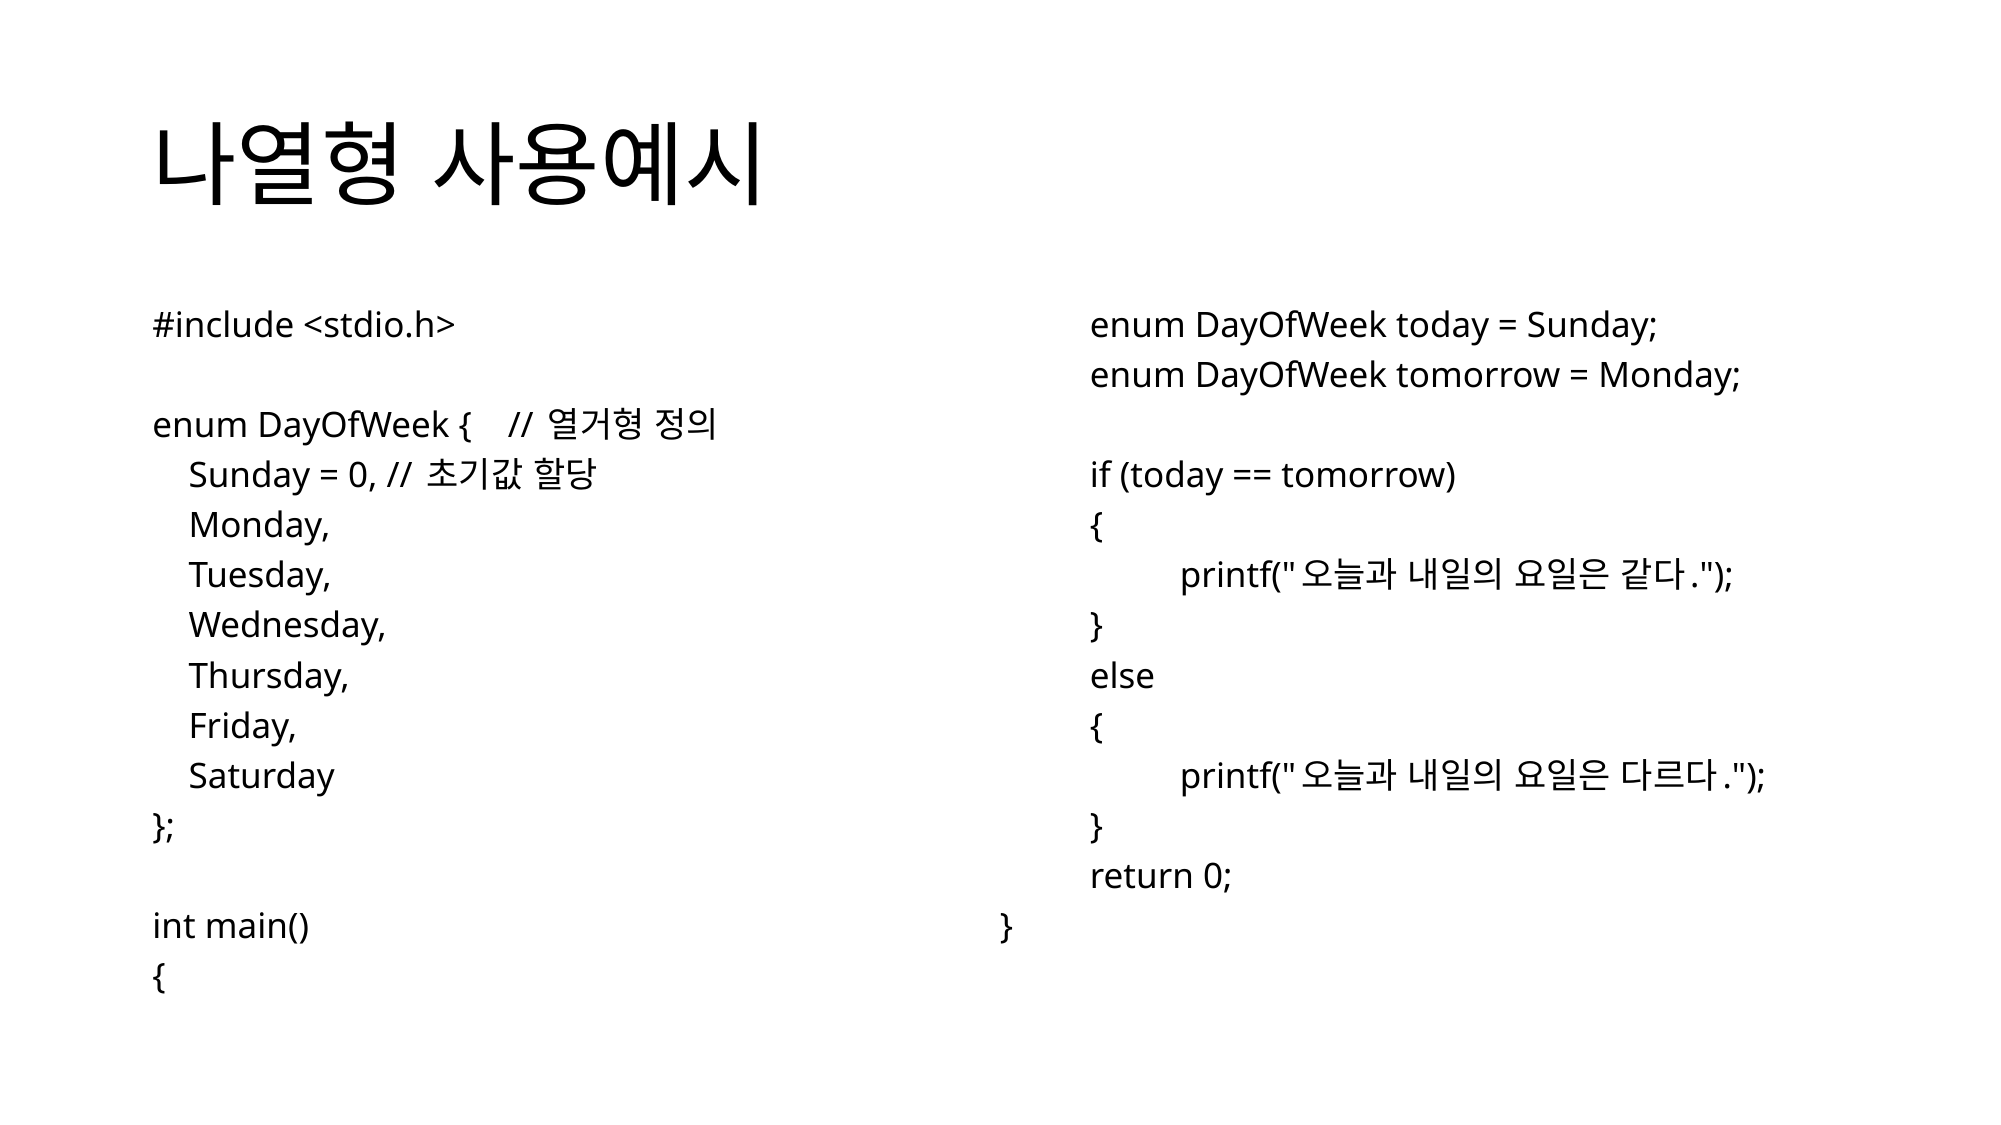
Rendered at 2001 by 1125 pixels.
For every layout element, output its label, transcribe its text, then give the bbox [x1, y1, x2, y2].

list #include <stdio.h> enum DayOfWeek { // 열거형 정의 Sunday = 0, // 초기값 할당 Monday, Tuesday, Wednesday, Thursday, Friday, Saturday }; int main() { enum DayOfWeek today = Sunday; enum DayOfWeek tomorrow = Monday; if (today == tomorrow) { printf("오늘과 내일의 요일은 같다."); } else { printf("오늘과 내일의 요일은 다르다."); } return 0; } [137, 299, 1863, 1014]
title 나열형 사용예시 [137, 59, 1863, 278]
